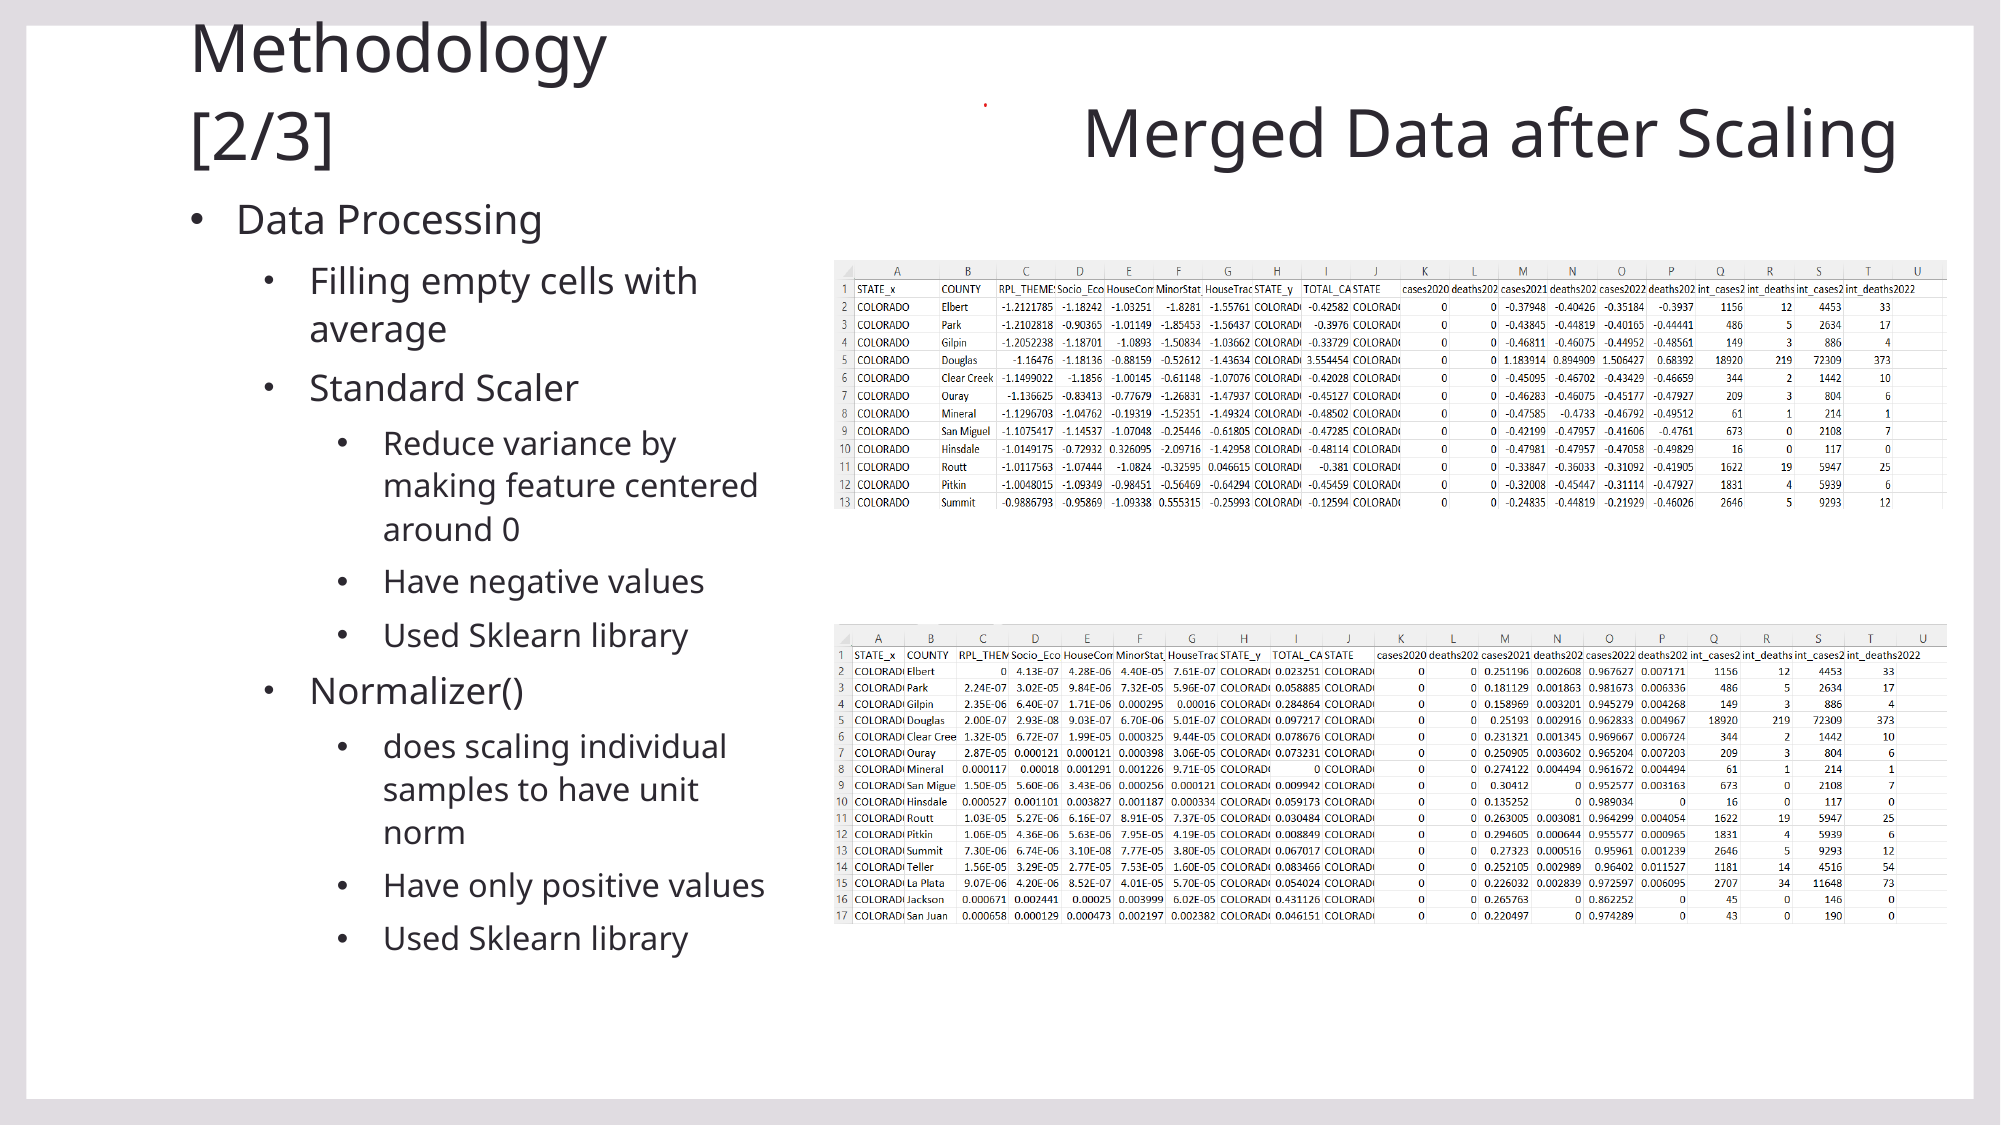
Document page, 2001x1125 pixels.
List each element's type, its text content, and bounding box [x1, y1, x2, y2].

title Methodology [2/3] [174, 75, 768, 181]
list Merged Data after Scaling [768, 75, 1958, 969]
picture [834, 624, 1947, 924]
picture [834, 102, 1947, 509]
list Data Processing Filling empty cells with average Standard Scaler Reduce variance by making feature centered around 0 Have negative values Used Sklearn library Normalizer() does scaling individual samples to have unit norm Have only positive values Used Sklearn library [174, 181, 783, 987]
